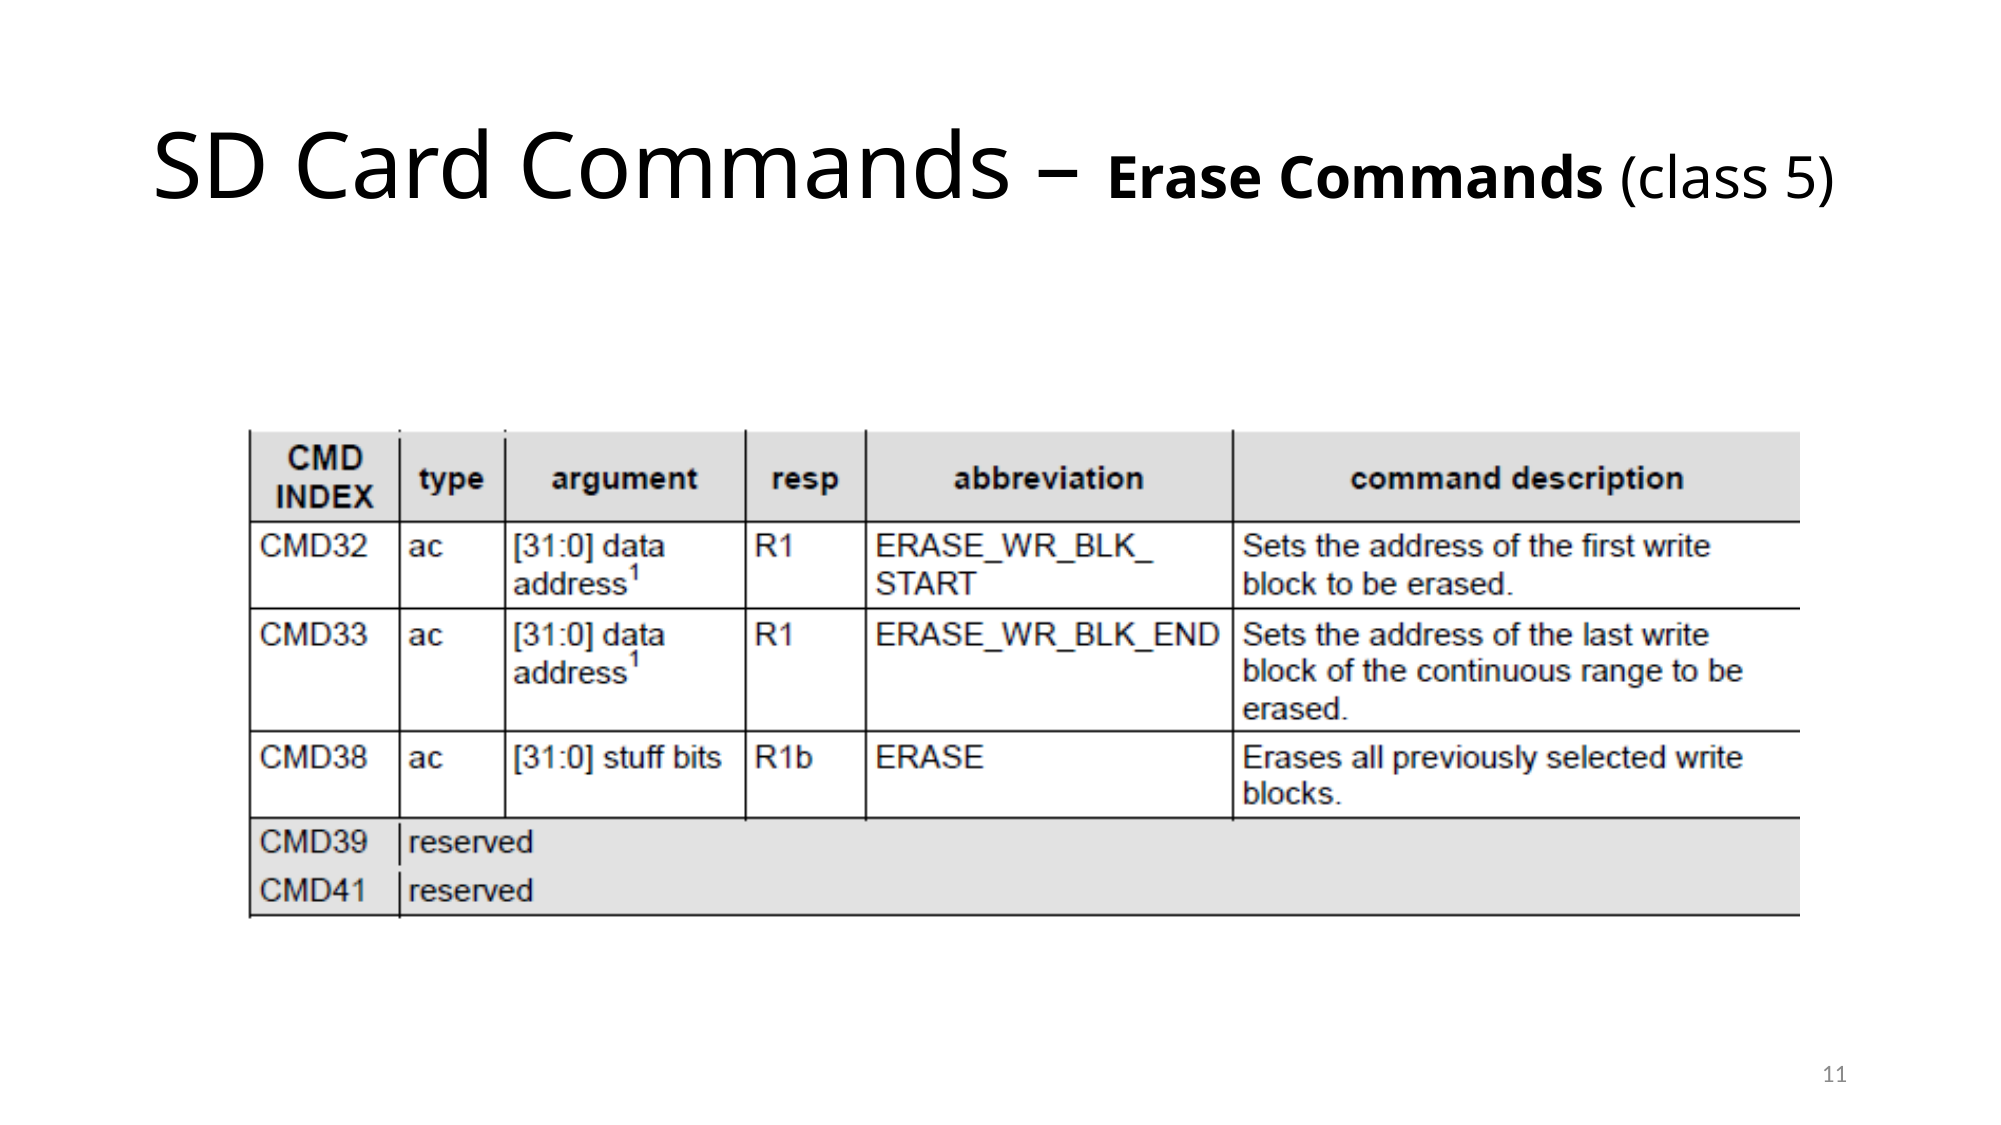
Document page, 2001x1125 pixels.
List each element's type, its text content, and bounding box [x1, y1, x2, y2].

title SD Card Commands – Erase Commands (class 5) [137, 59, 1863, 278]
slide_number 11 [1412, 1042, 1863, 1103]
picture [241, 424, 1800, 921]
